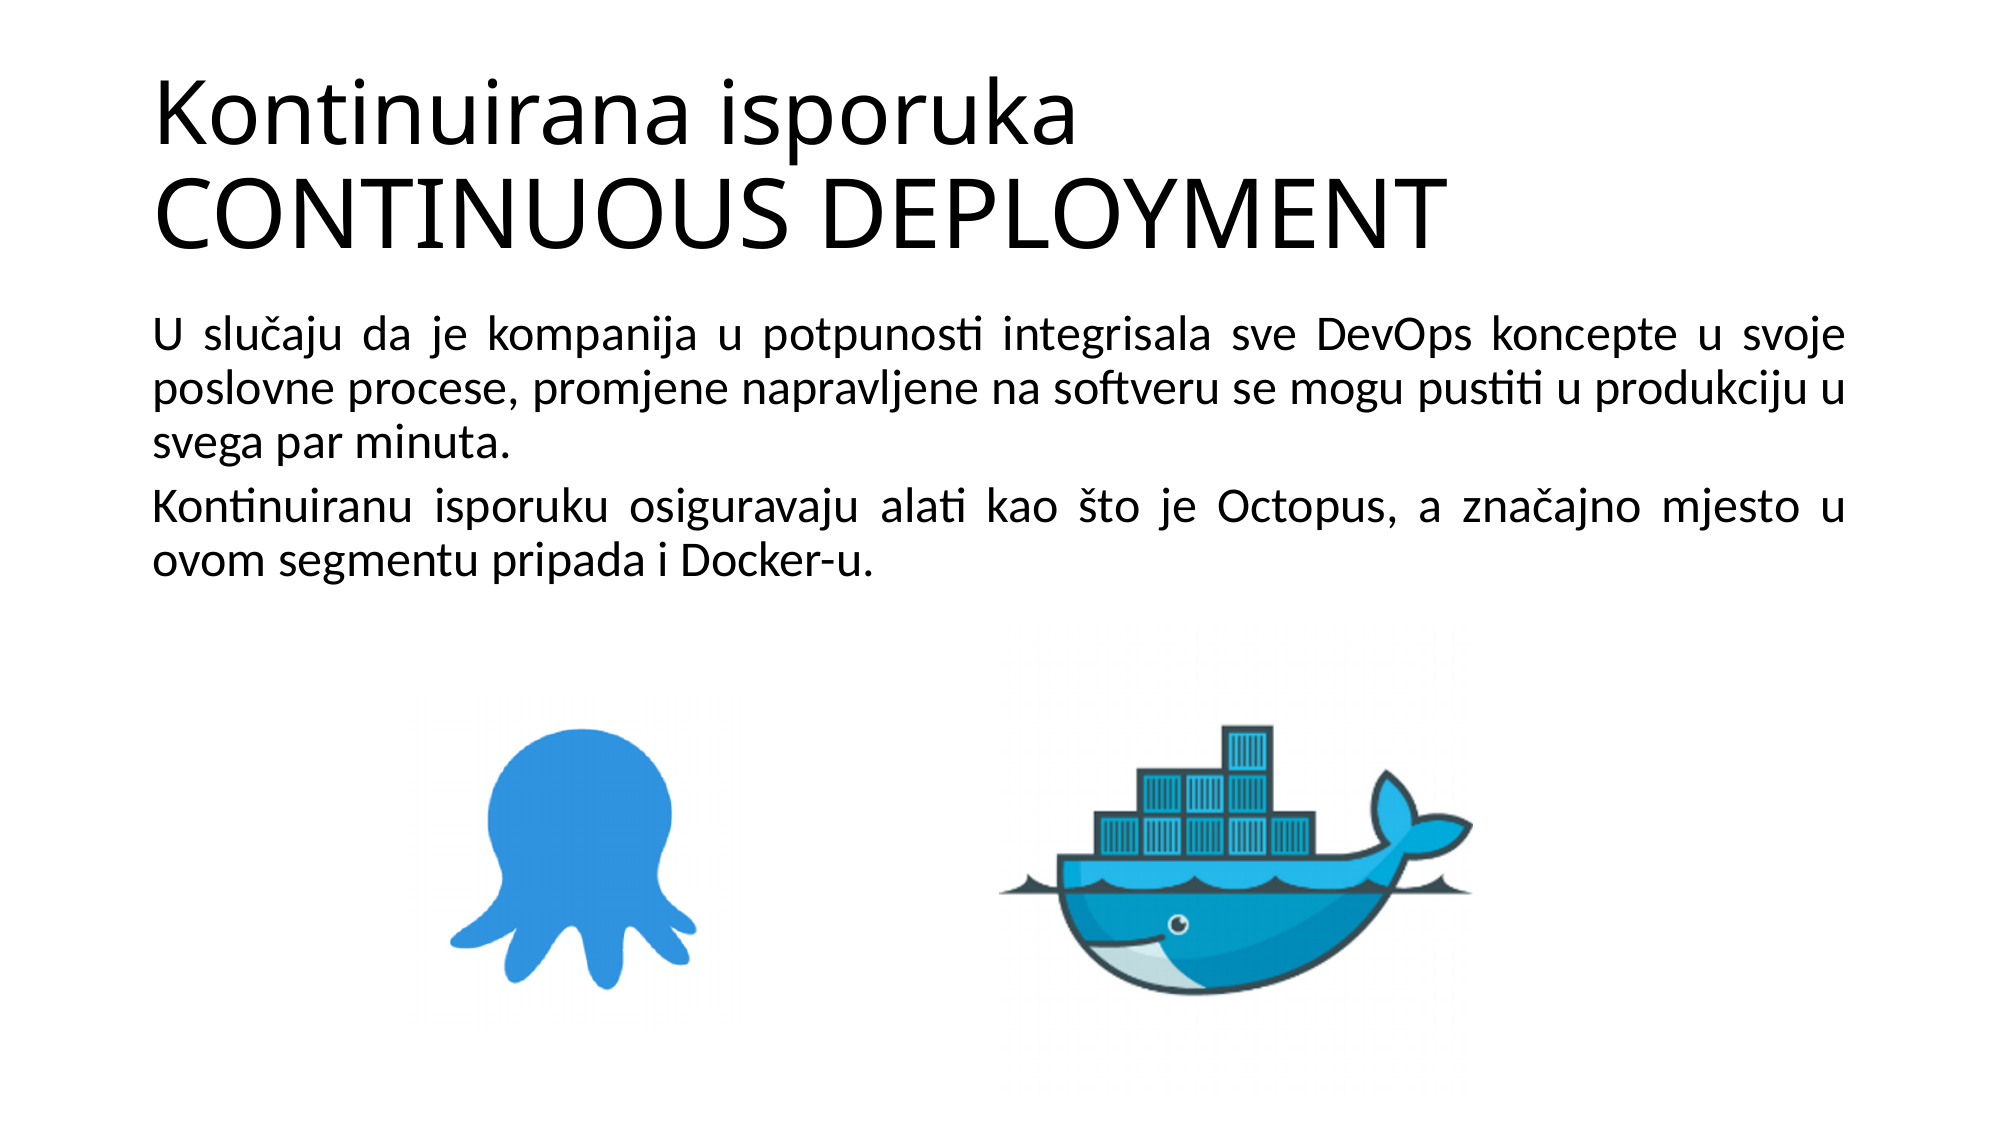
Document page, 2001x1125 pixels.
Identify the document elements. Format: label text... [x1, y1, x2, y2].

picture [999, 624, 1473, 1097]
list U slučaju da je kompanija u potpunosti integrisala sve DevOps koncepte u svoje poslovne procese, promjene napravljene na softveru se mogu pustiti u produkciju u svega par minuta. Kontinuiranu isporuku osiguravaju alati kao što je Octopus, a značajno mjesto u ovom segmentu pripada i Docker-u. [137, 299, 1863, 1014]
picture [409, 692, 745, 1029]
title Kontinuirana isporuka CONTINUOUS DEPLOYMENT [137, 59, 1863, 278]
